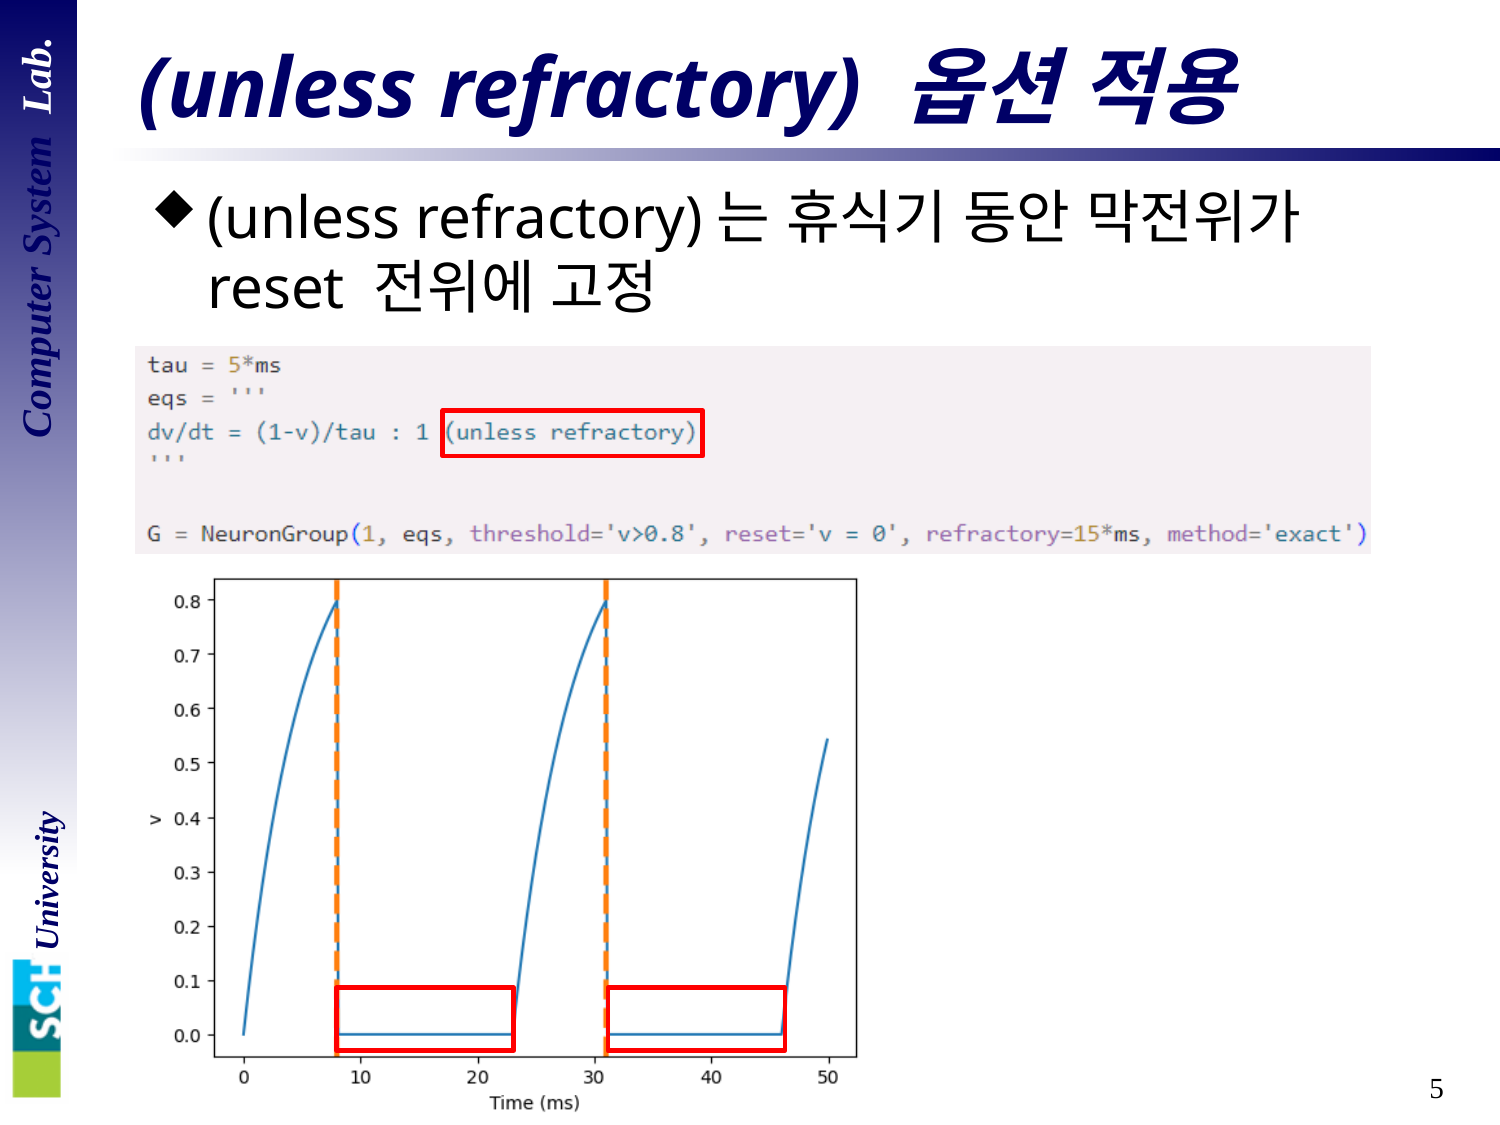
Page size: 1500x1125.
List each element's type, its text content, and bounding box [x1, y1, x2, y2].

list (unless refractory)는 휴식기 동안 막전위가reset 전위에 고정 [135, 172, 1448, 1038]
picture [135, 345, 1371, 555]
picture [135, 566, 869, 1125]
picture [5, 952, 69, 1104]
title (unless refractory) 옵션 적용 [123, 25, 1460, 143]
